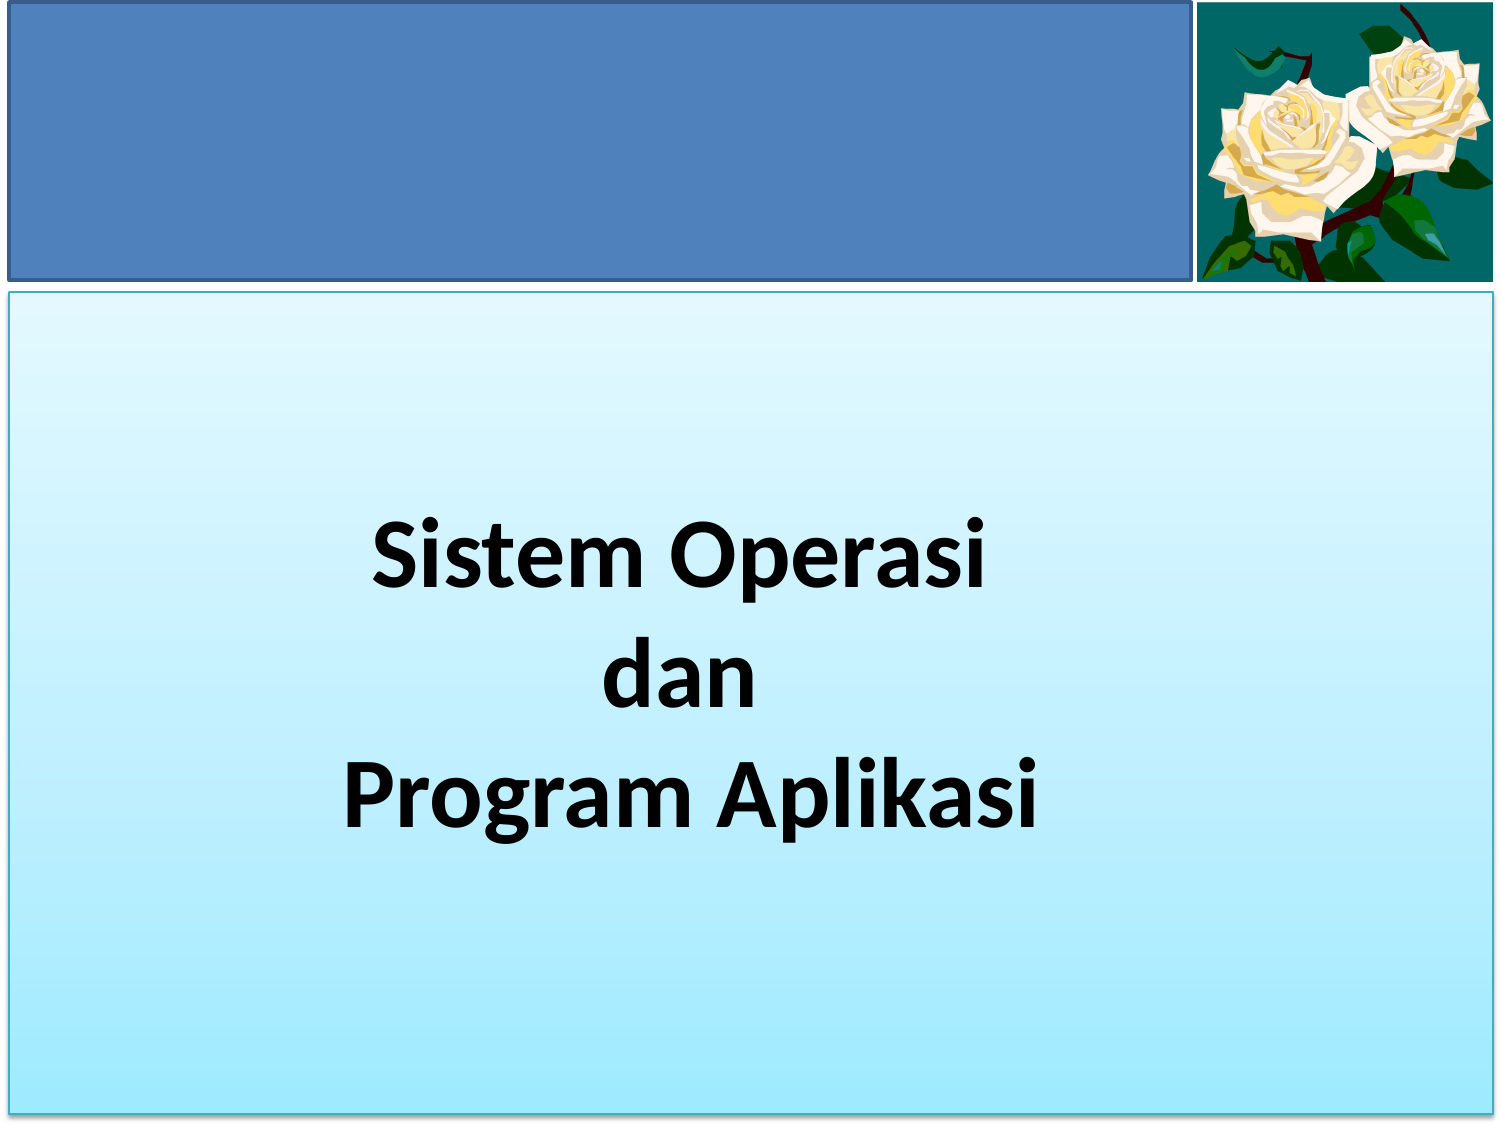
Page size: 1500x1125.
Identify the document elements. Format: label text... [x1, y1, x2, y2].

text_box Sistem Operasi dan Program Aplikasi [257, 480, 1125, 856]
picture [0, 0, 1500, 1125]
